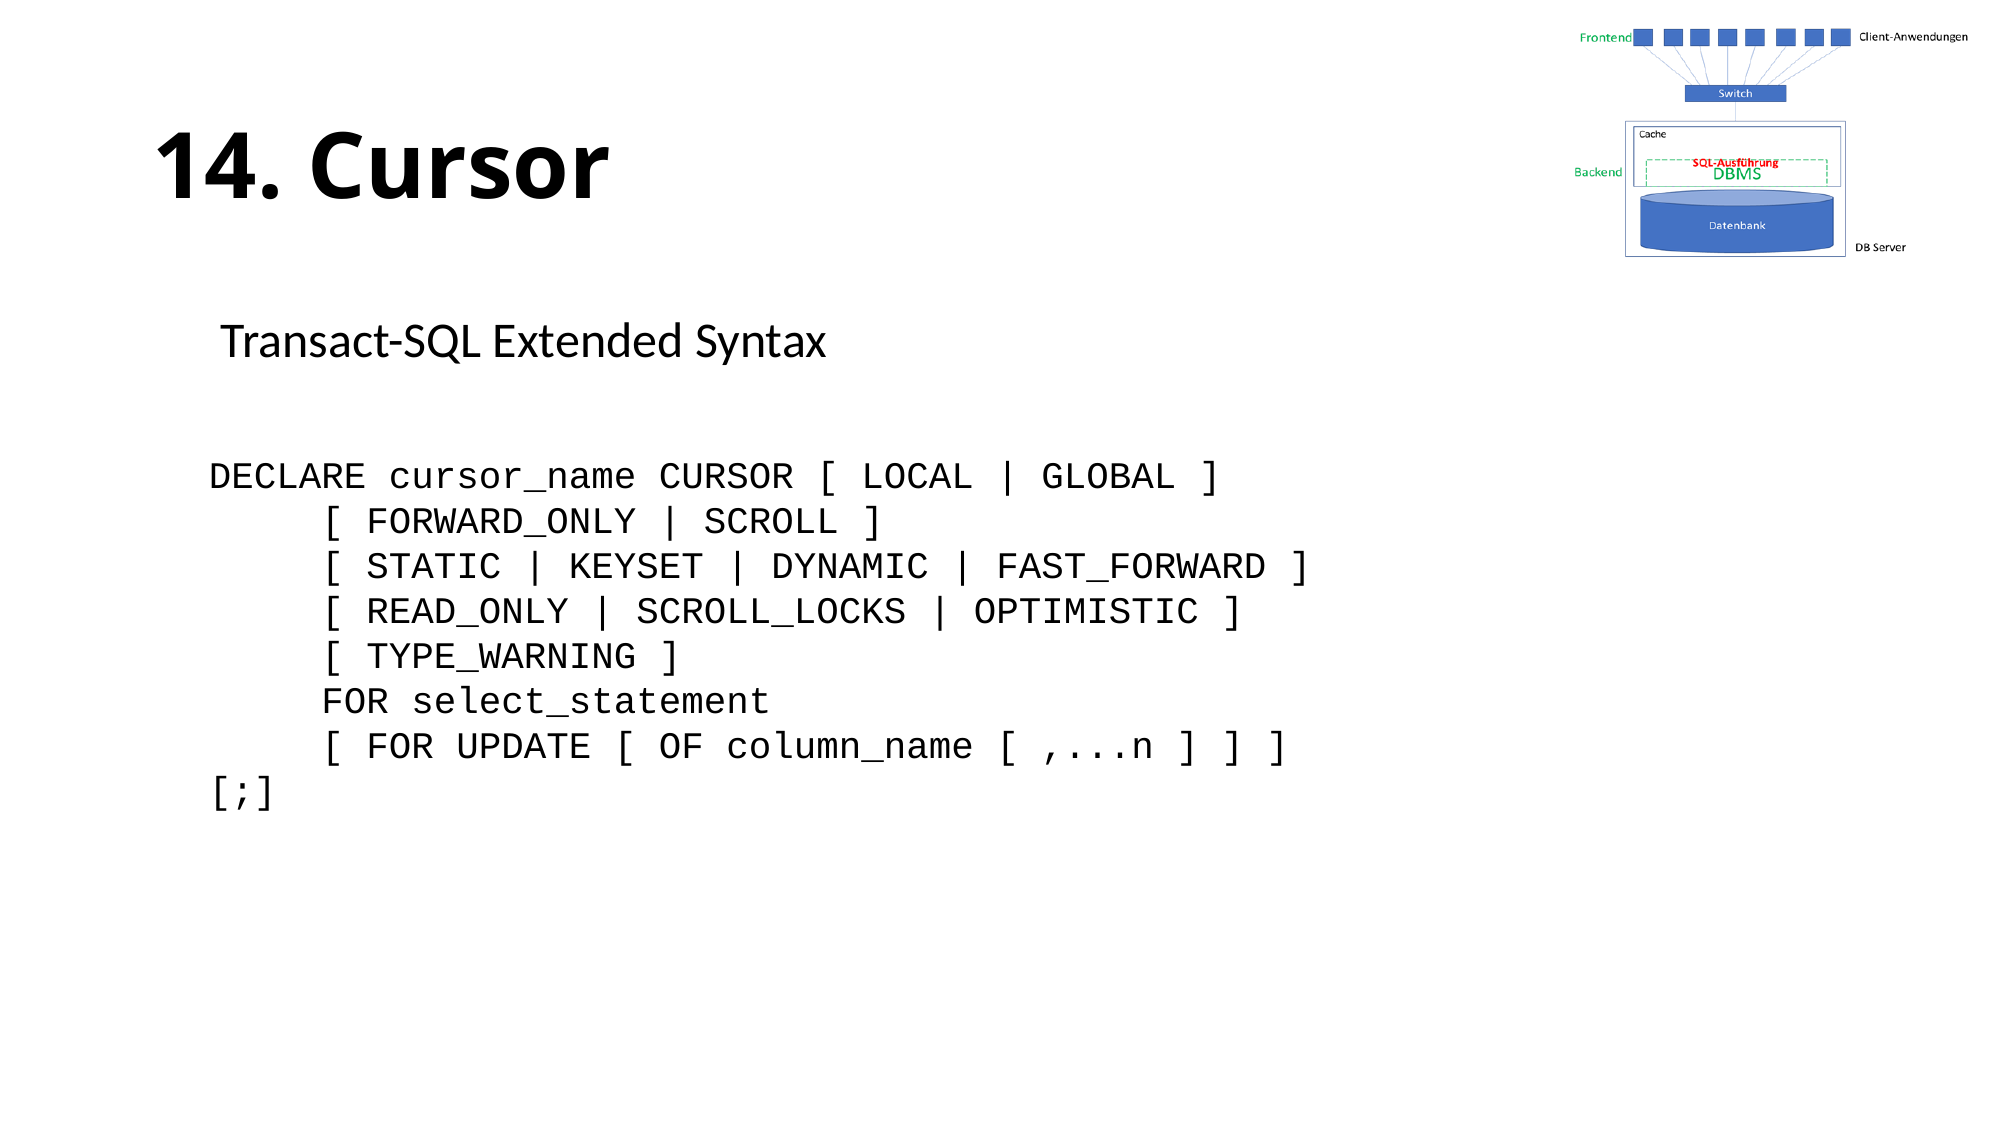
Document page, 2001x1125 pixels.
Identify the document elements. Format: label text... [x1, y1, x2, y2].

text_box DECLARE cursor_name CURSOR [ LOCAL | GLOBAL ] [ FORWARD_ONLY | SCROLL ] [ STATIC | KEYSET | DYNAMIC | FAST_FORWARD ] [ READ_ONLY | SCROLL_LOCKS | OPTIMISTIC ] [ TYPE_WARNING ] FOR select_statement [ FOR UPDATE [ OF column_name [ ,...n ] ] ] [;] [194, 398, 1394, 819]
picture [1565, 25, 1976, 261]
text_box Transact-SQL Extended Syntax [194, 299, 866, 375]
title 14. Cursor [137, 59, 1863, 278]
